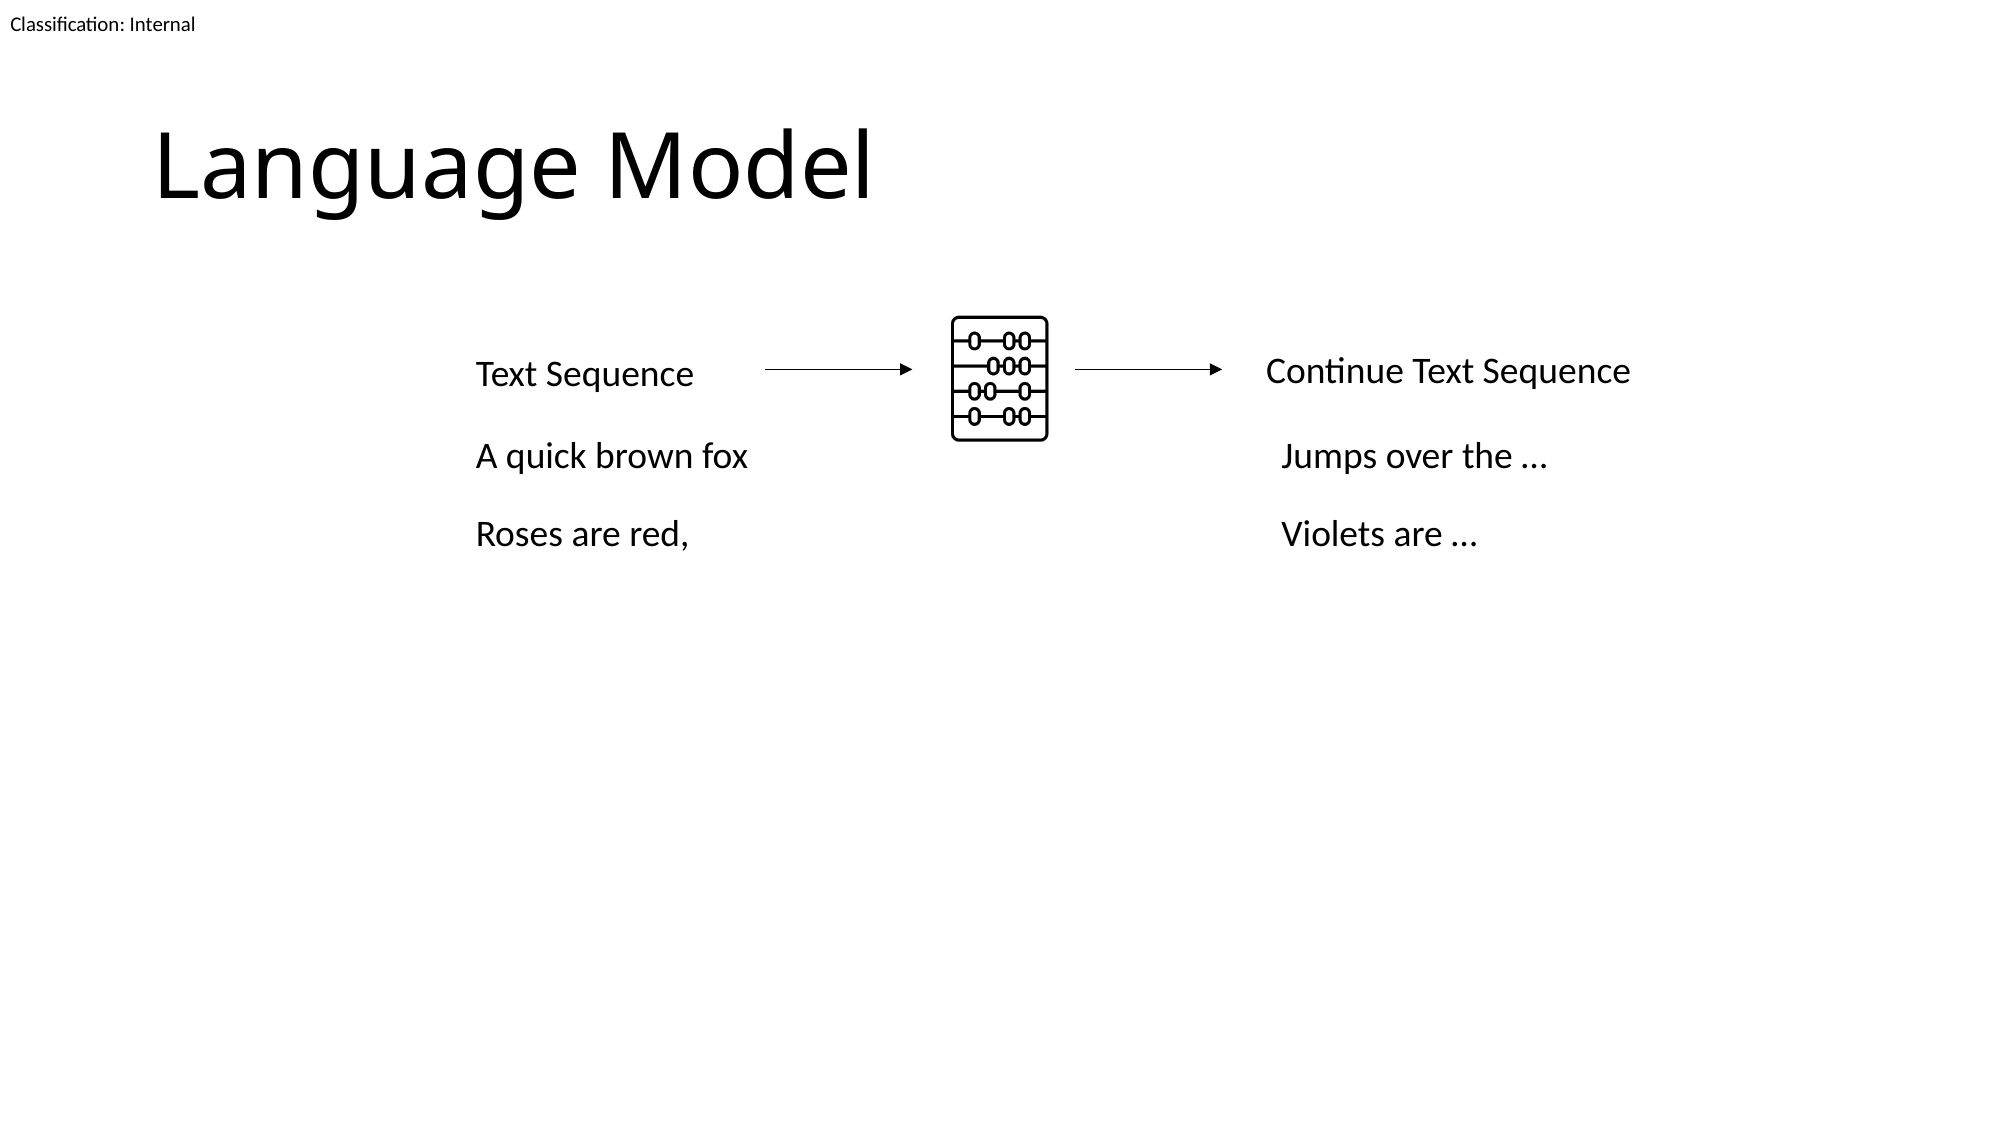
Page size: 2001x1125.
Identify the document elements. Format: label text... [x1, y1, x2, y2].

text_box A quick brown fox [461, 423, 795, 484]
picture [924, 303, 1075, 454]
title Language Model [137, 59, 1863, 278]
text_box Violets are … [1266, 501, 1600, 562]
text_box Text Sequence [461, 341, 749, 402]
text_box Roses are red, [461, 501, 795, 562]
text_box Continue Text Sequence [1251, 339, 1710, 399]
text_box Jumps over the … [1266, 423, 1600, 484]
